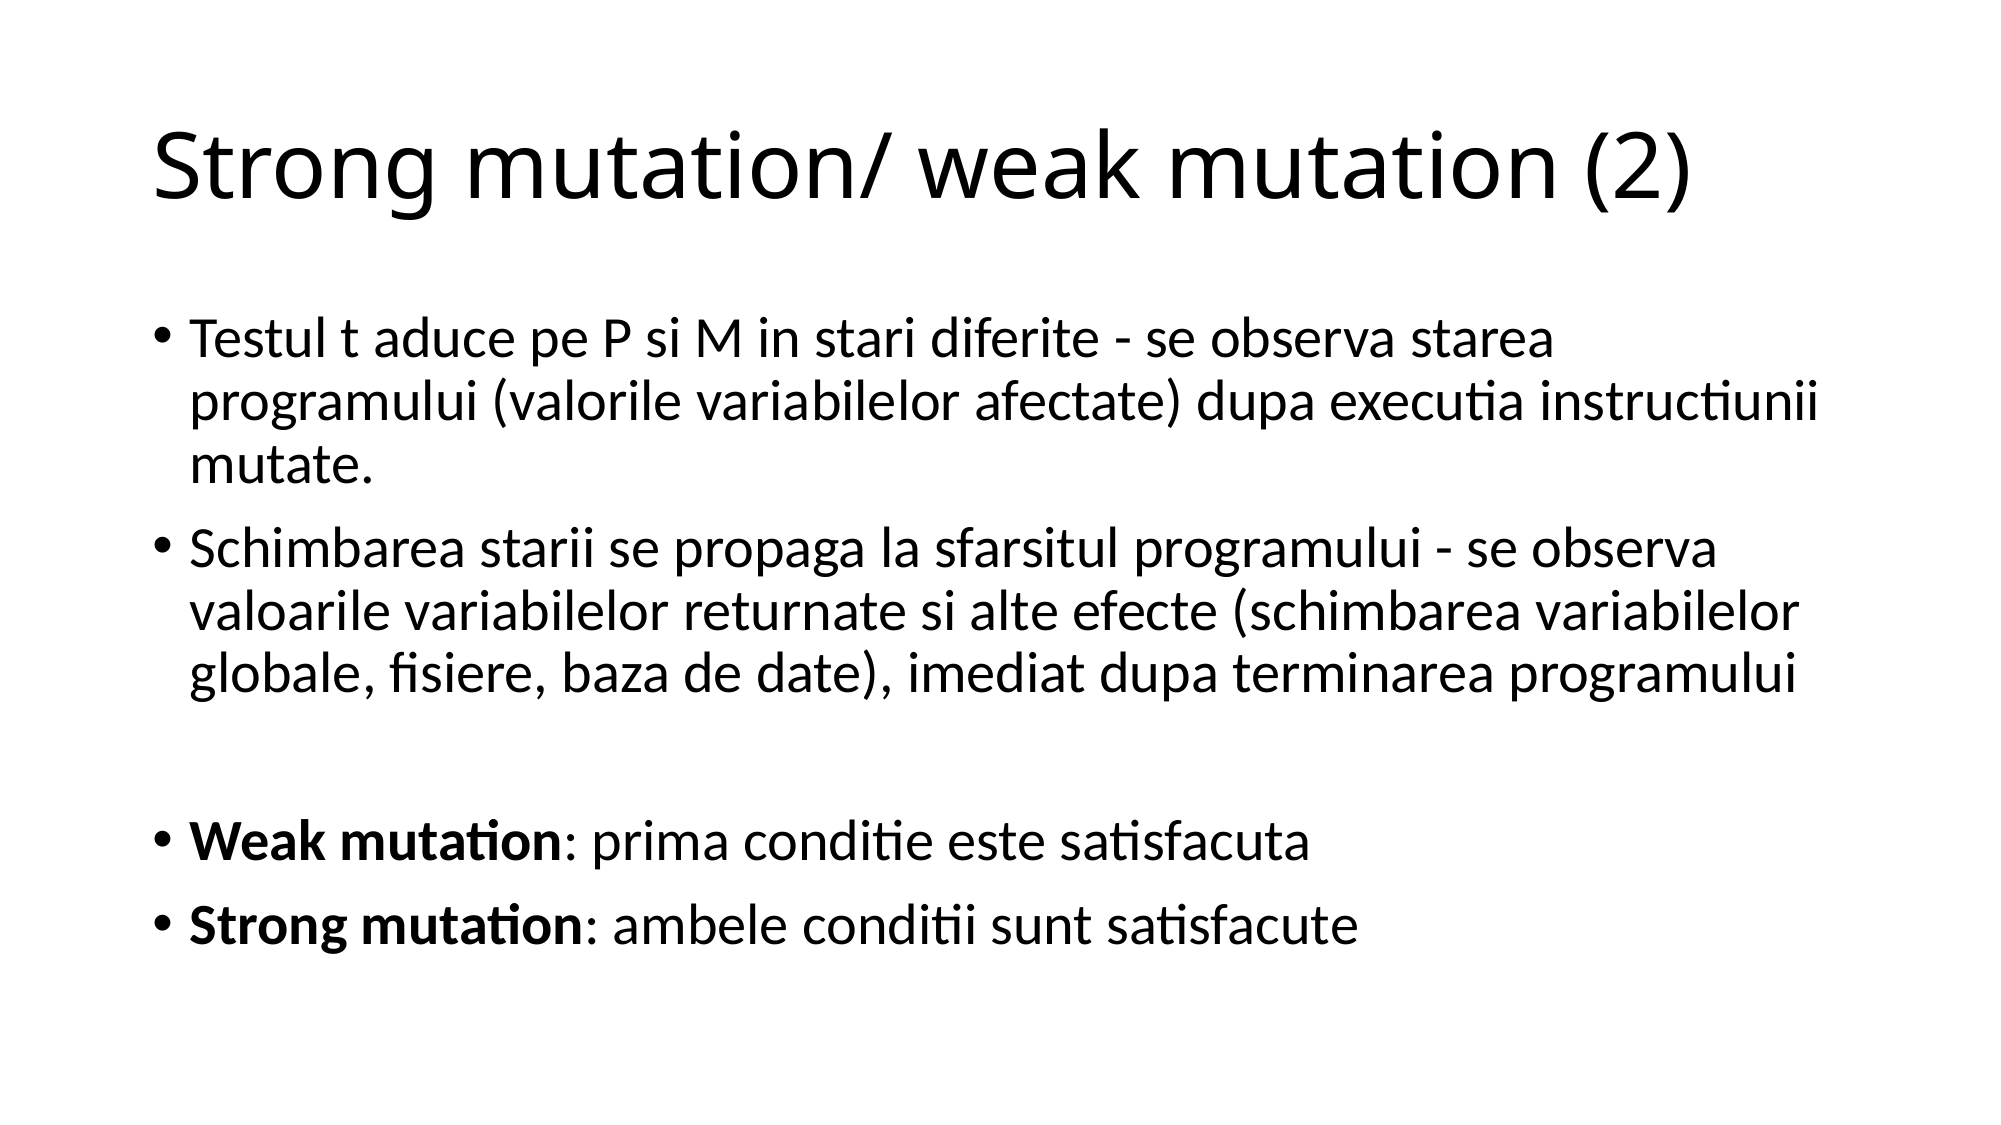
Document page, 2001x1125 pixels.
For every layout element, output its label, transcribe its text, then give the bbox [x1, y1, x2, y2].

title Strong mutation/ weak mutation (2) [137, 59, 1863, 278]
list Testul t aduce pe P si M in stari diferite - se observa starea programului (valorile variabilelor afectate) dupa executia instructiunii mutate. Schimbarea starii se propaga la sfarsitul programului - se observa valoarile variabilelor returnate si alte efecte (schimbarea variabilelor globale, fisiere, baza de date), imediat dupa terminarea programului Weak mutation: prima conditie este satisfacuta Strong mutation: ambele conditii sunt satisfacute [137, 299, 1863, 1014]
